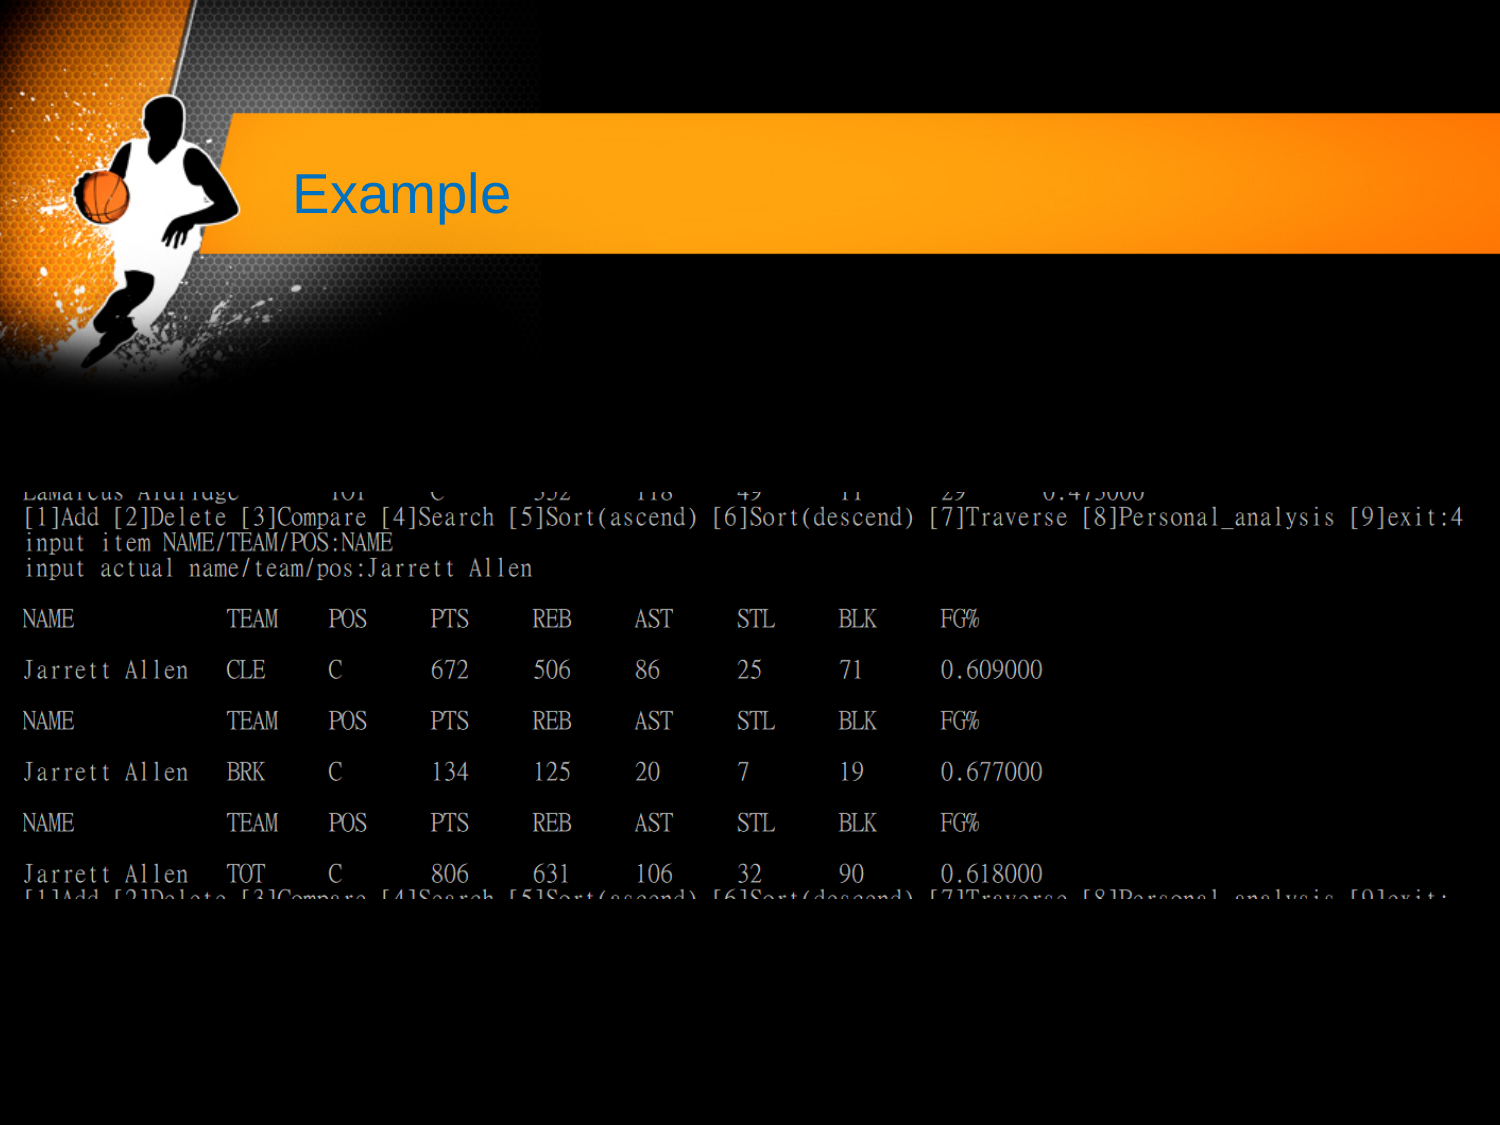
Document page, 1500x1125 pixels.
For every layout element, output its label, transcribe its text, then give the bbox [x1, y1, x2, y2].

title Example [277, 148, 1447, 233]
picture [0, 0, 1500, 1125]
